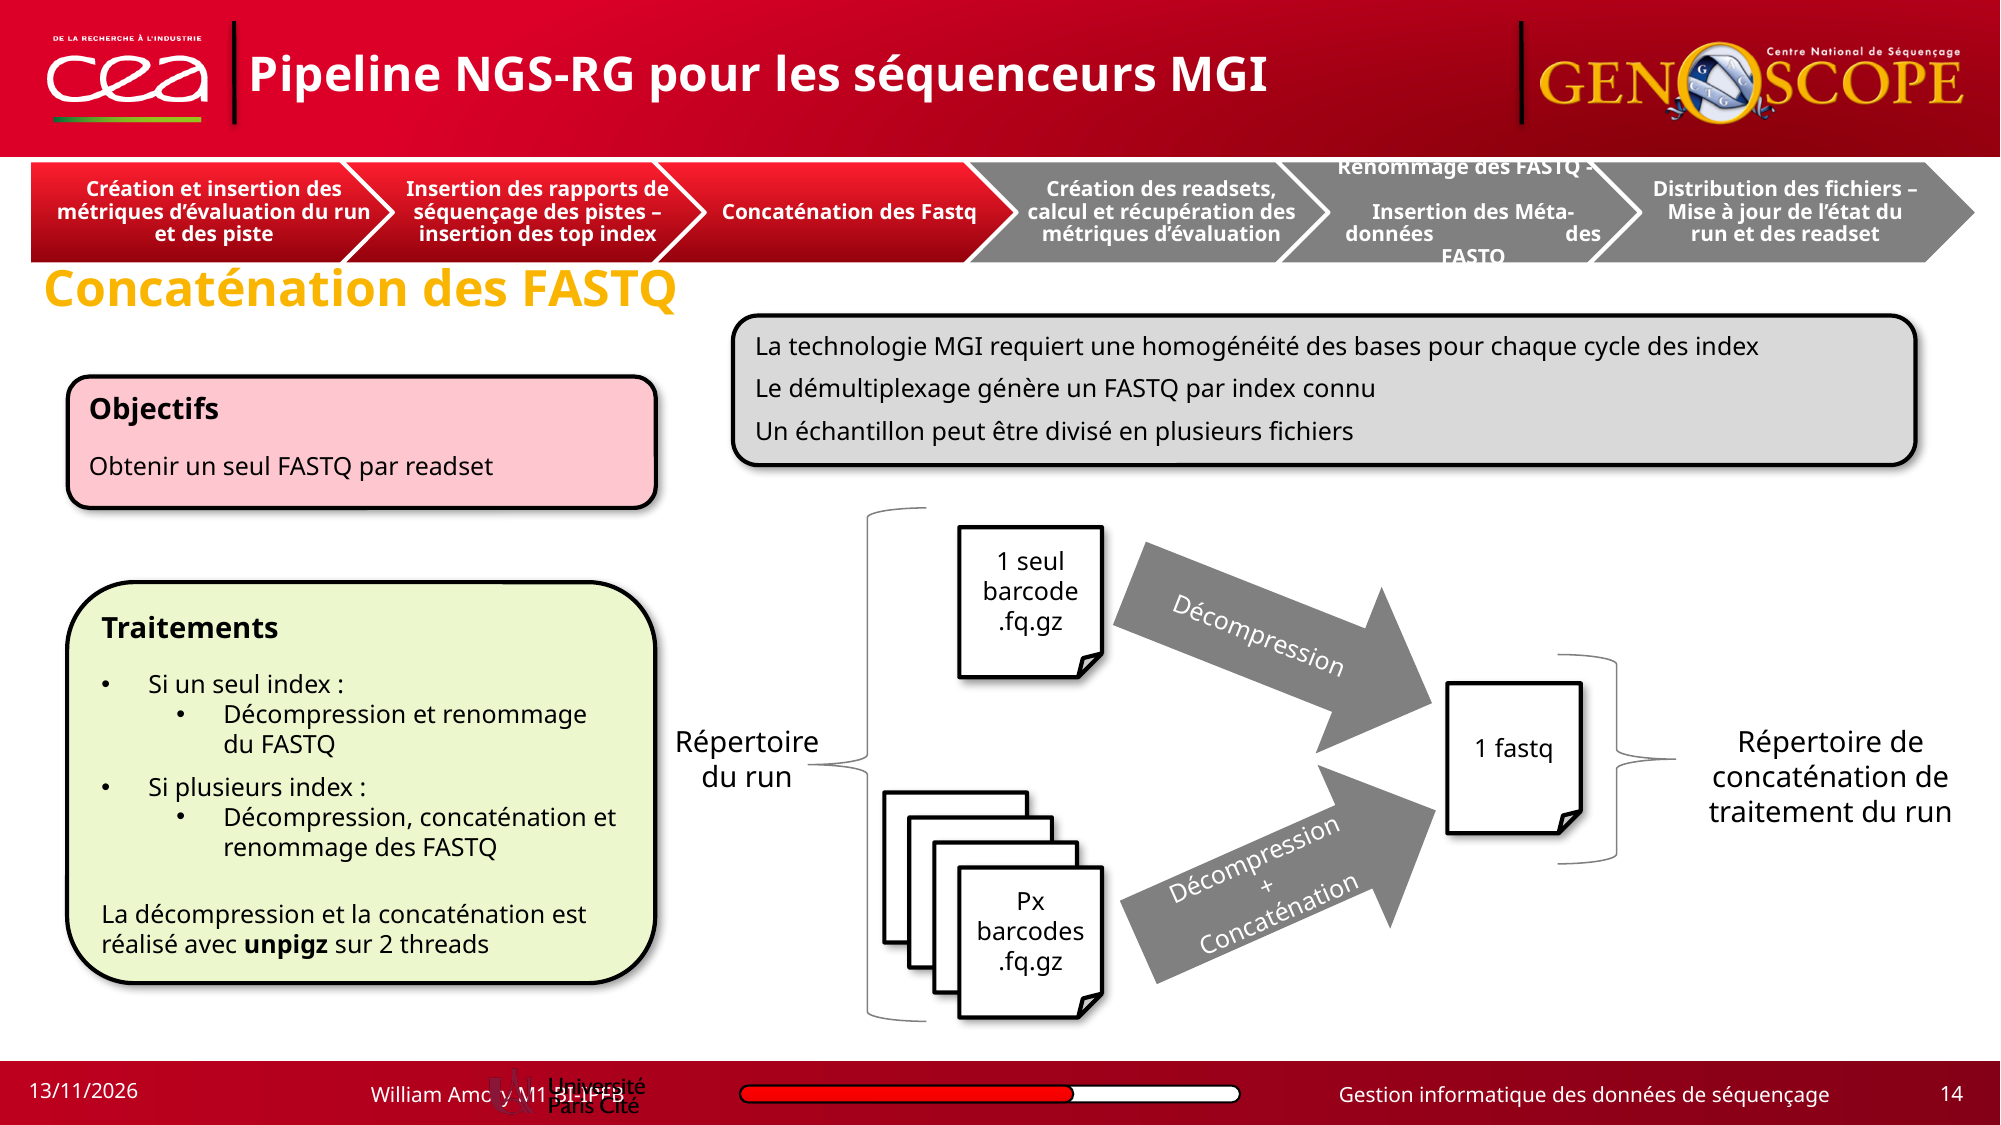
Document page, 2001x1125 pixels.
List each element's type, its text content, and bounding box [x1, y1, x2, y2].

text_box Objectifs Obtenir un seul FASTQ par readset [65, 374, 658, 511]
footer William Amory M1 BI-IPFB Gestion informatique des données de séquençage [209, 1065, 470, 1123]
footer William Amory M1 BI-IPFB Gestion informatique des données de séquençage [663, 1065, 1831, 1123]
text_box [28, 160, 1979, 265]
text_box Répertoire de concaténation de traitement du run [1683, 716, 1979, 837]
text_box Décompression [1110, 539, 1434, 756]
text_box [1557, 653, 1677, 865]
text_box La technologie MGI requiert une homogénéité des bases pour chaque cycle des index Le démultiplexage génère un FASTQ par index connu Un échantillon peut être divisé en plusieurs fichiers [730, 313, 1918, 468]
text_box Répertoire du run [658, 716, 836, 802]
text_box Px barcodes .fq.gz [957, 865, 1105, 1020]
text_box Pipeline NGS-RG pour les séquenceurs MGI [241, 36, 1514, 109]
text_box [1068, 1083, 1243, 1105]
text_box [932, 840, 1080, 995]
text_box Traitements Si un seul index : Décompression et renommage du FASTQ Si plusieurs index : Décompression, concaténation et renommage des FASTQ La décompression et la concaténation est réalisé avec unpigz sur 2 threads [64, 580, 658, 986]
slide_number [28, 1066, 169, 1118]
text_box [927, 790, 1030, 814]
text_box [737, 1083, 1076, 1105]
picture [0, 0, 2000, 157]
text_box [662, 1059, 2000, 1125]
text_box Concaténation des FASTQ [28, 273, 1964, 324]
text_box [836, 507, 927, 1023]
slide_number 14 [1867, 1068, 1964, 1121]
text_box [927, 815, 1054, 970]
text_box Décompression + Concaténation [1117, 762, 1438, 987]
picture [475, 1057, 658, 1125]
text_box [0, 1059, 471, 1125]
text_box 1 seul barcode .fq.gz [957, 525, 1105, 680]
title [330, 8, 1914, 157]
text_box 1 fastq [1445, 681, 1557, 836]
